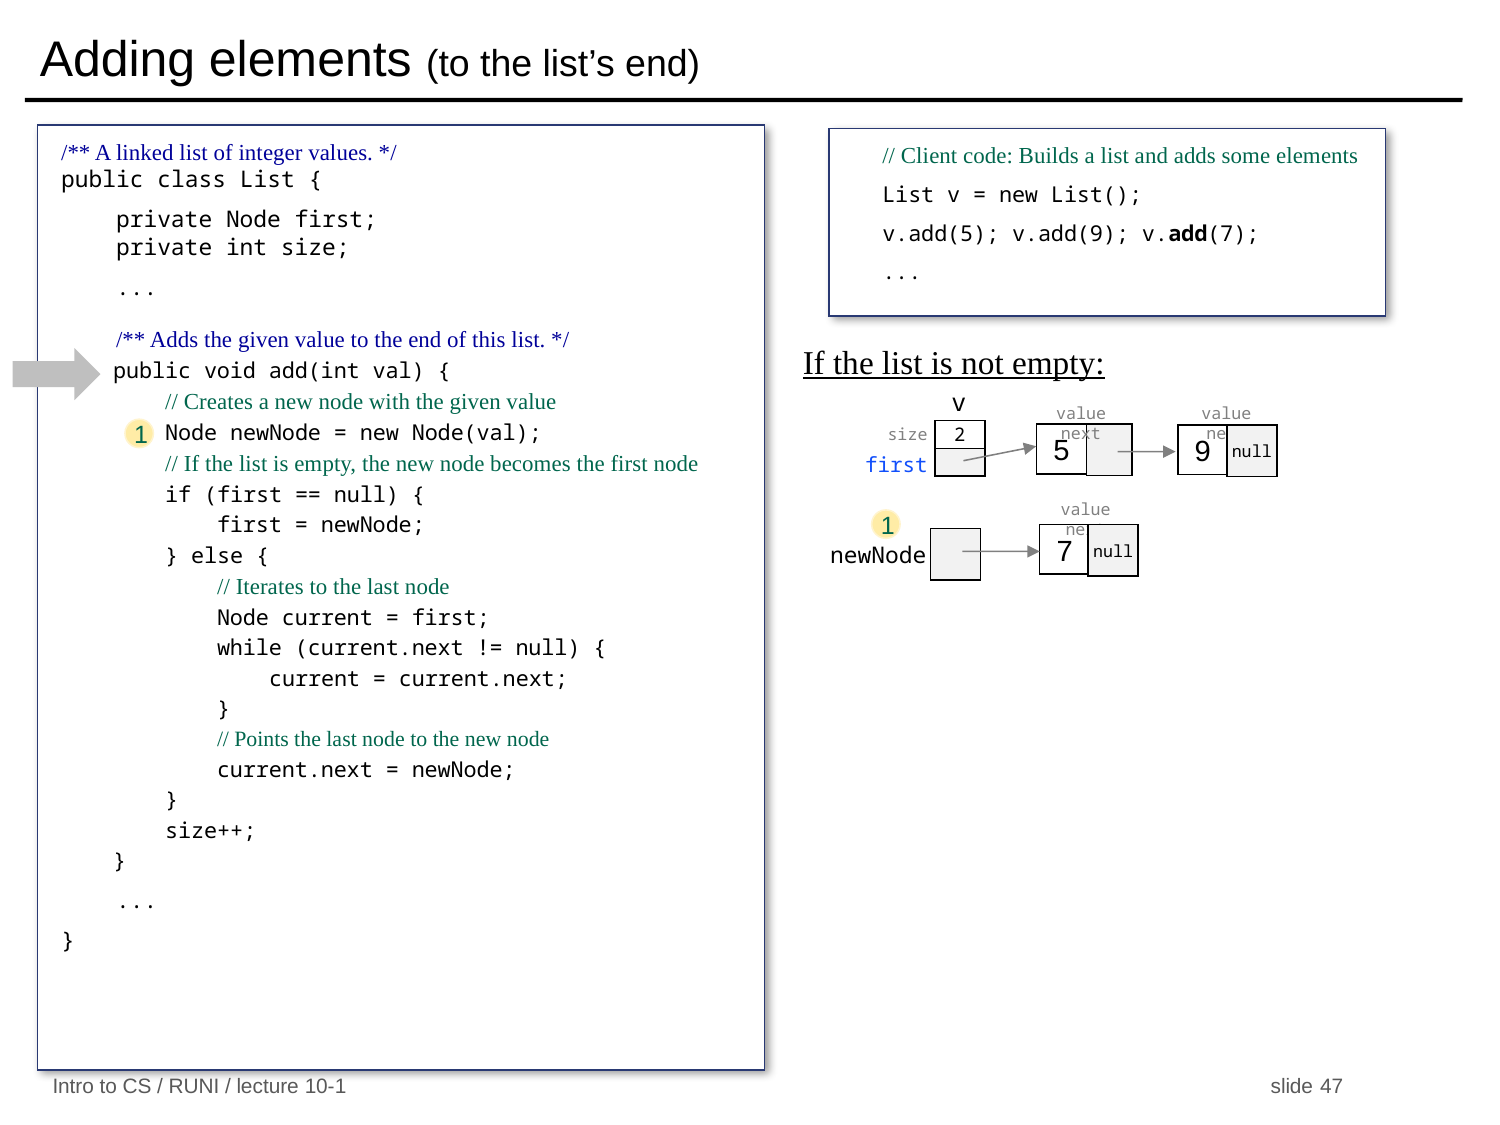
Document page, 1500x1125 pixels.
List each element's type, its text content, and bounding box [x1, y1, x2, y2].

text_box value next [1165, 395, 1288, 451]
text_box null [1226, 424, 1277, 477]
text_box // Client code: Builds a list and adds some elements List v = new List(); v.add(5); v.add(9); v.add(7); ... [829, 128, 1386, 316]
text_box [1117, 445, 1176, 458]
text_box value next [1041, 395, 1143, 451]
text_box [1086, 451, 1133, 476]
text_box 9 [1177, 451, 1226, 475]
text_box 1 [124, 419, 154, 448]
text_box 5 [1041, 451, 1086, 474]
text_box If the list is not empty: [788, 334, 1192, 389]
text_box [860, 384, 1037, 482]
text_box /** A linked list of integer values. */ public class List { private Node first; private int size; ... /** Adds the given value to the end of this list. */ public void add(int val) { // Creates a new node with the given value Node newNode = new Node(val); // If the list is empty, the new node becomes the first node if (first == null) { first = newNode; } else { // Iterates to the last node Node current = first; while (current.next != null) { current = current.next; } // Points the last node to the new node current.next = newNode; } size++; } ... } [37, 125, 765, 1071]
text_box [12, 348, 101, 401]
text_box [829, 491, 1147, 581]
title Adding elements (to the list’s end) [24, 12, 1463, 100]
